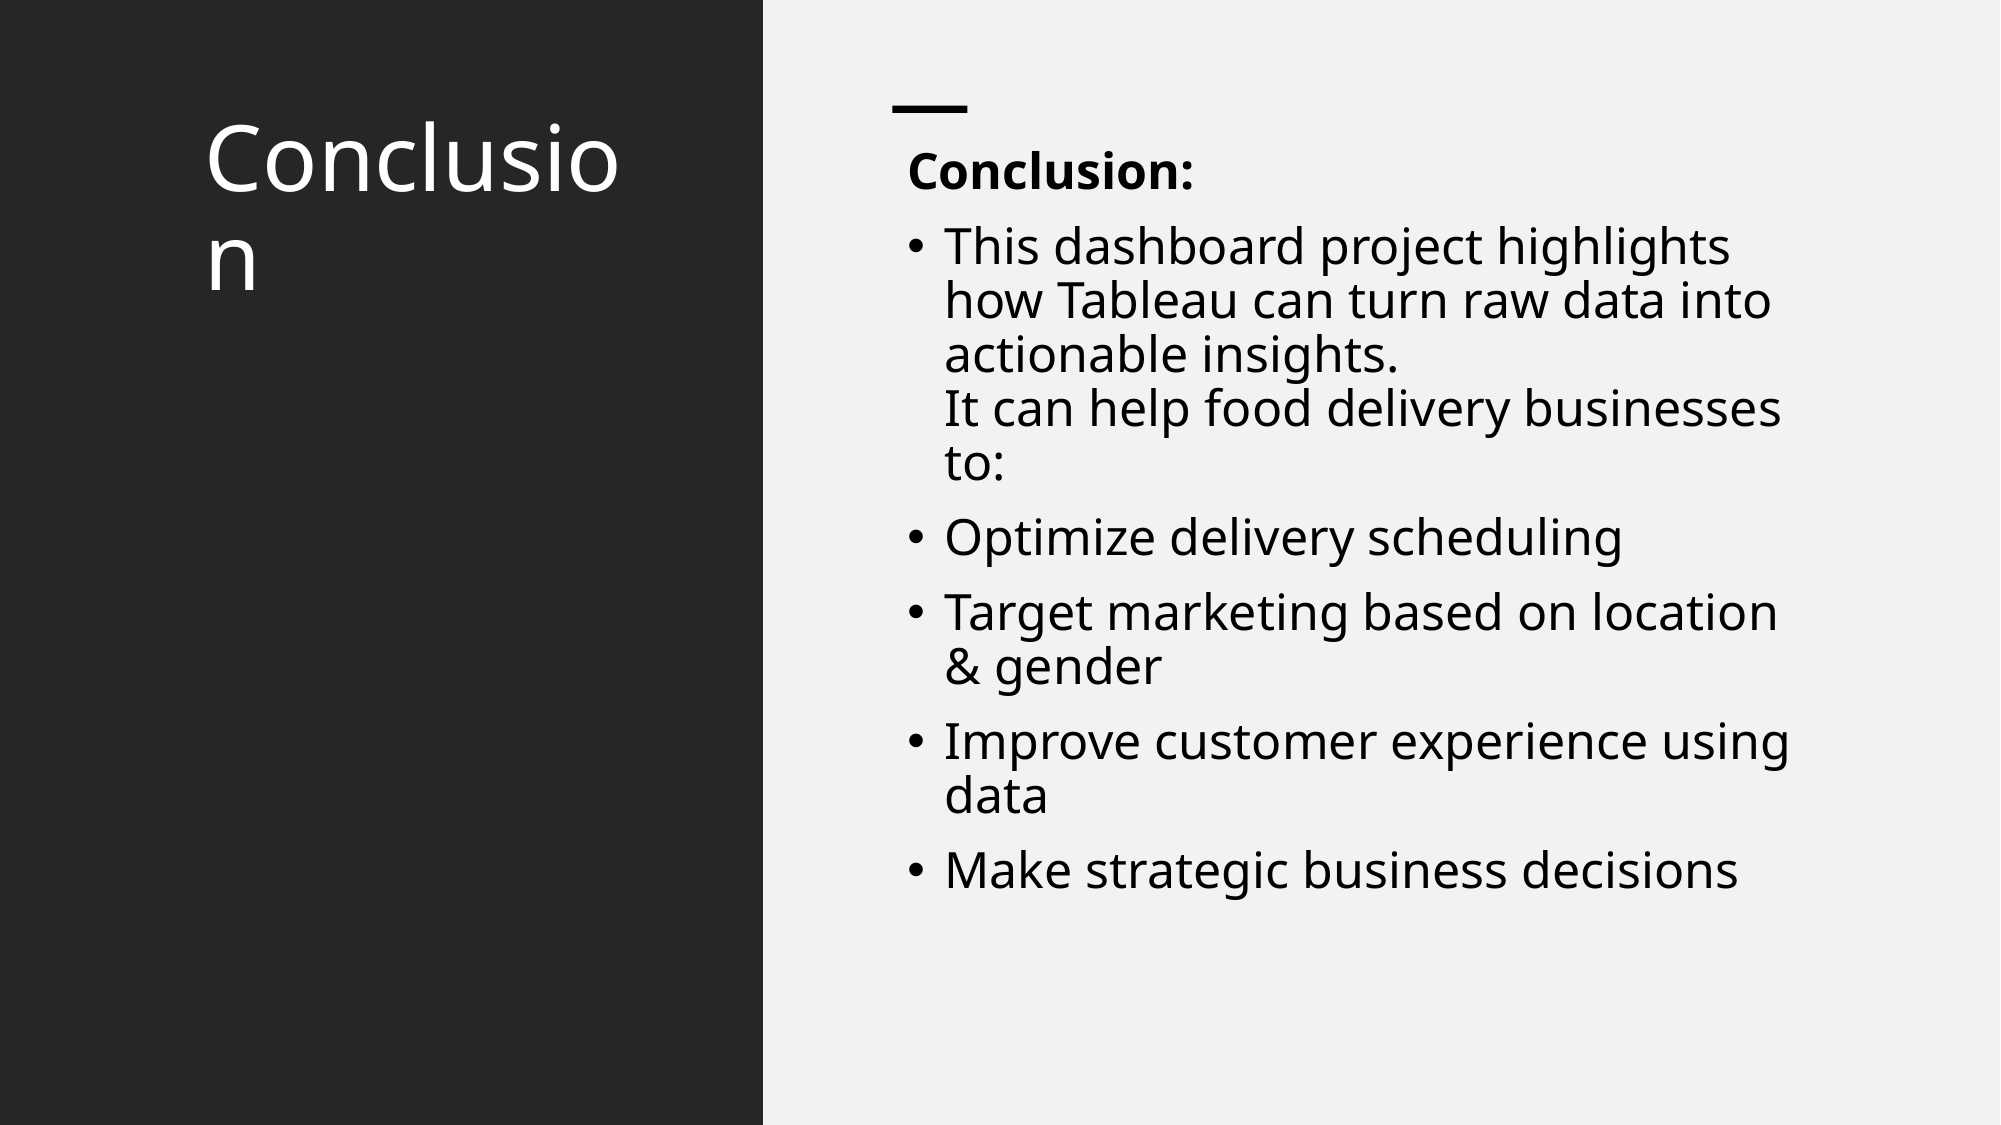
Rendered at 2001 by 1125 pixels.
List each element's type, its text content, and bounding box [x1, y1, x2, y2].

title Conclusion [189, 104, 666, 1020]
list Conclusion: This dashboard project highlights how Tableau can turn raw data into actionable insights. It can help food delivery businesses to: Optimize delivery scheduling Target marketing based on location & gender Improve customer experience using data Make strategic business decisions [892, 139, 1812, 1014]
text_box [762, 0, 2000, 1125]
text_box [891, 104, 969, 115]
text_box [0, 0, 762, 1125]
